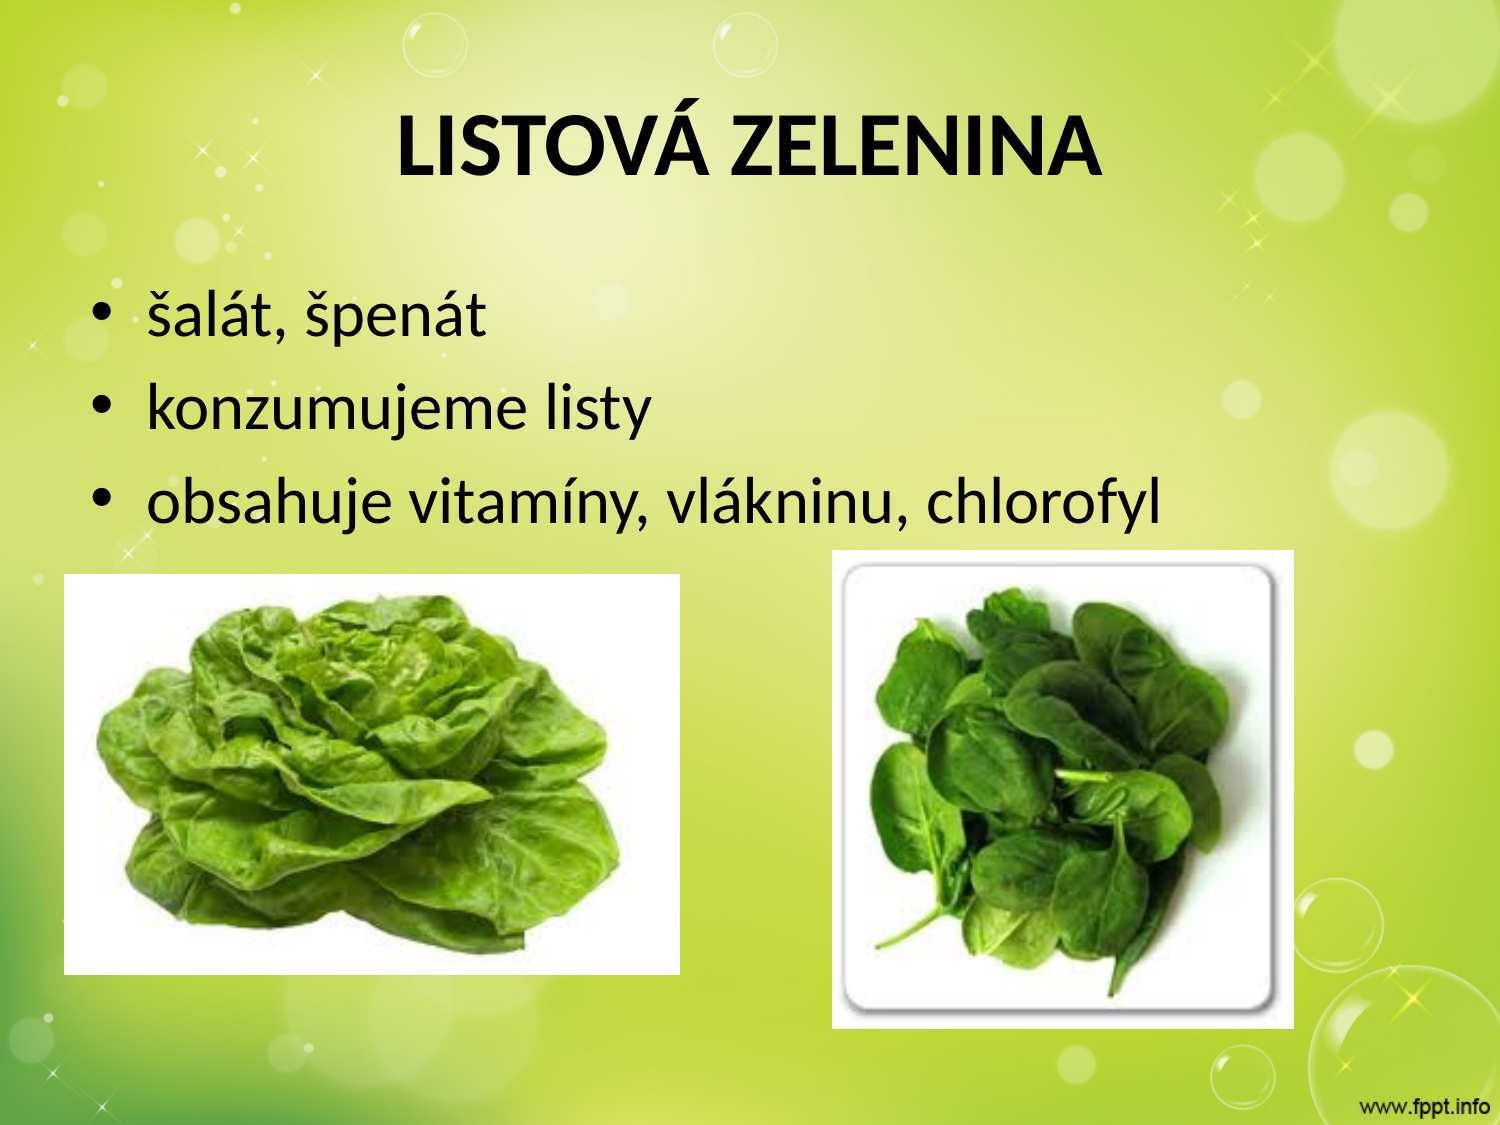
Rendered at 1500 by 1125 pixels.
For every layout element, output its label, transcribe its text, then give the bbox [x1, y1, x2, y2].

list šalát, špenát konzumujeme listy obsahuje vitamíny, vlákninu, chlorofyl [75, 262, 1425, 1005]
picture [0, 0, 1500, 1125]
title LISTOVÁ ZELENINA [75, 45, 1425, 233]
